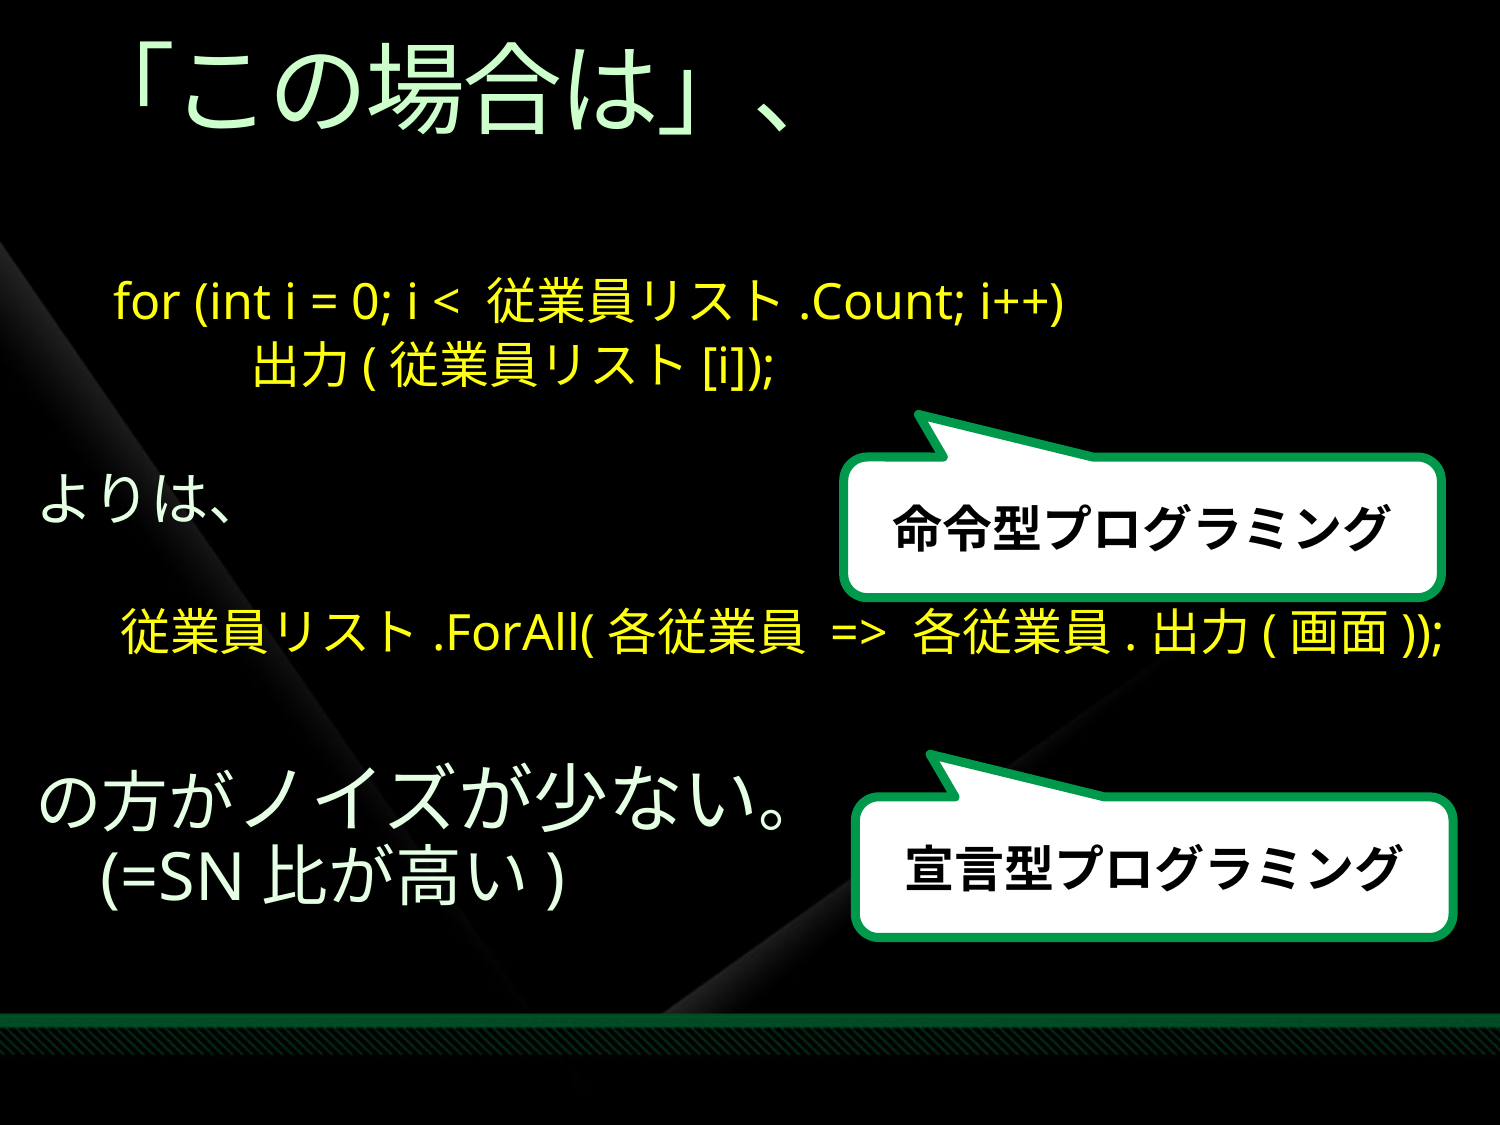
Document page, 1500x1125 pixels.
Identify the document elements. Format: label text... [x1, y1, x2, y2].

picture [0, 0, 1500, 1125]
list for (int i = 0; i < 従業員リスト.Count; i++) 出力(従業員リスト[i]); よりは、 従業員リスト.ForAll(各従業員 => 各従業員.出力(画面)); の方がノイズが少ない。 (=SN比が高い) [35, 222, 1477, 1005]
text_box 宣言型プログラミング [850, 749, 1458, 943]
text_box 命令型プログラミング [839, 410, 1446, 603]
title 「この場合は」、 [75, 0, 1430, 188]
